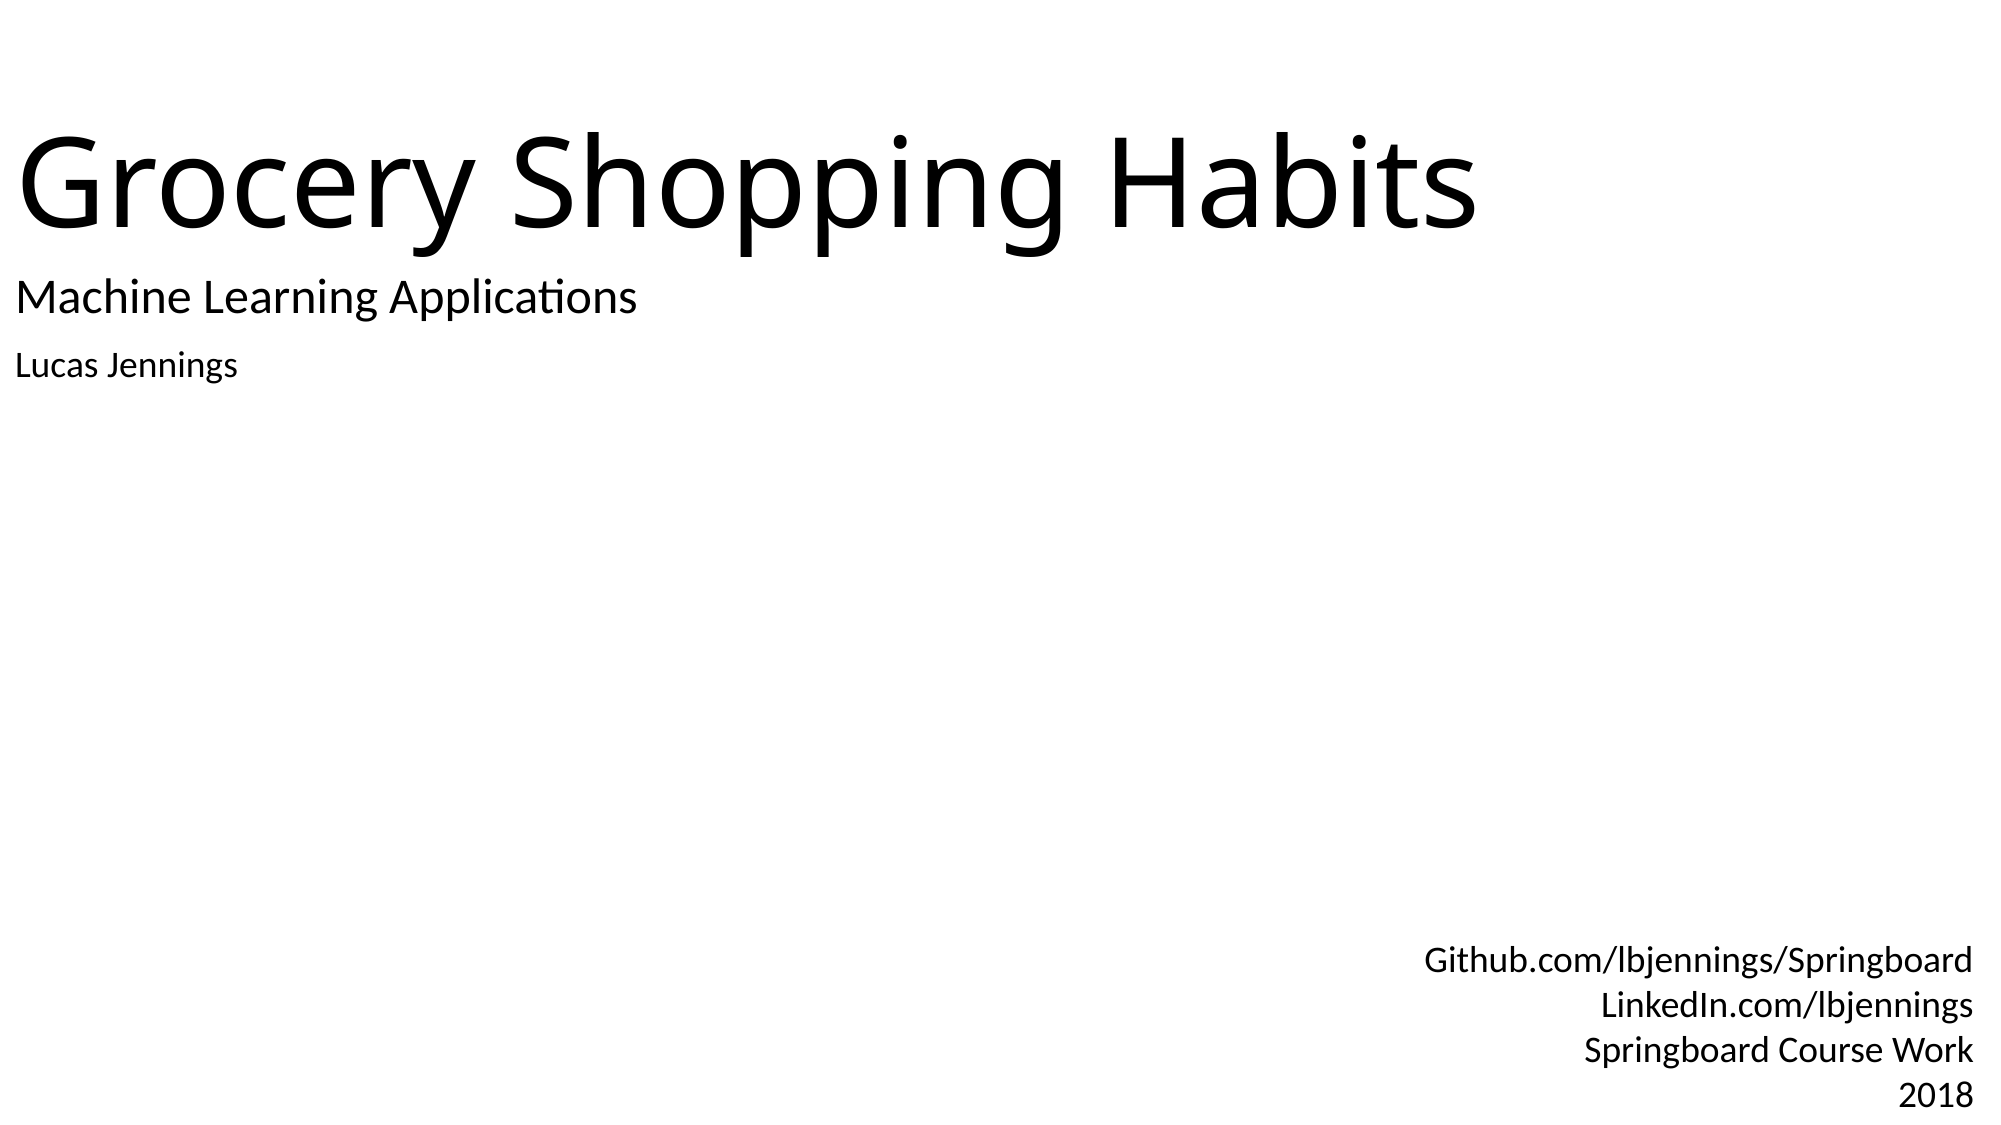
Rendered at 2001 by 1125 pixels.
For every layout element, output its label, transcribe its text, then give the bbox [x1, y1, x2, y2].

subtitle Machine Learning Applications Lucas Jennings [0, 262, 1500, 431]
text_box Github.com/lbjennings/Springboard LinkedIn.com/lbjennings Springboard Course Work 2018 [1193, 928, 1989, 1123]
title Grocery Shopping Habits [0, 0, 1500, 262]
